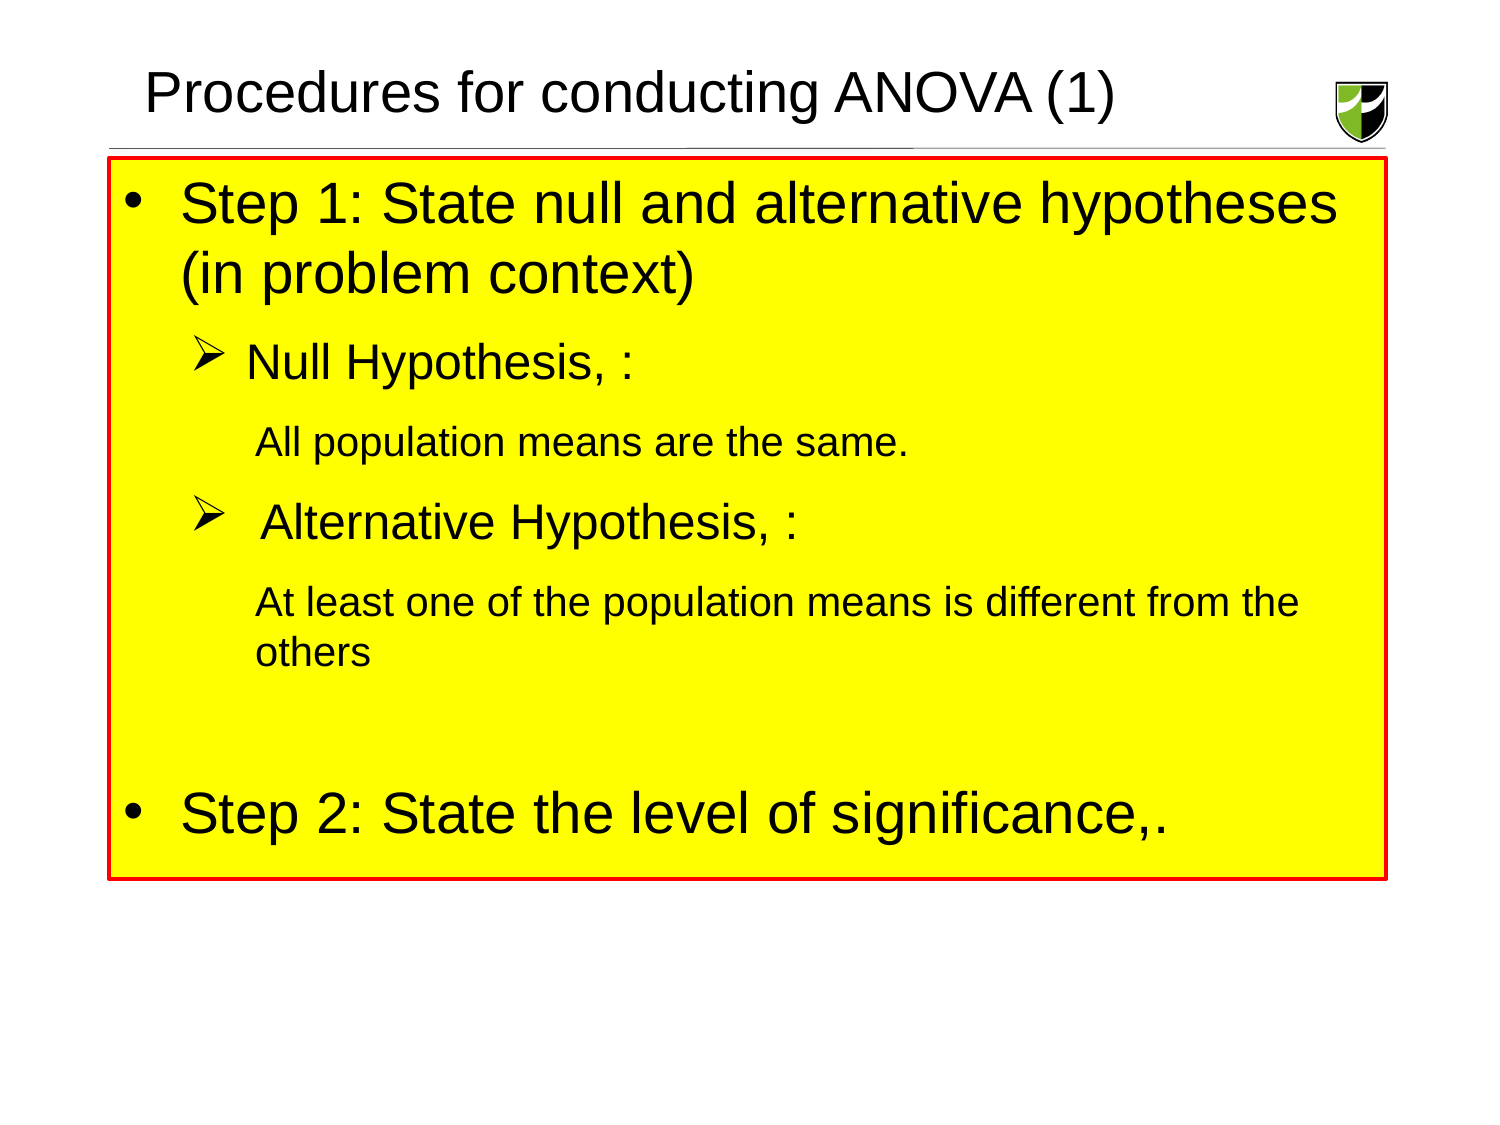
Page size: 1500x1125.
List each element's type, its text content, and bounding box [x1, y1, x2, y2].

title Procedures for conducting ANOVA (1) [109, 46, 1169, 146]
picture [1335, 75, 1393, 143]
